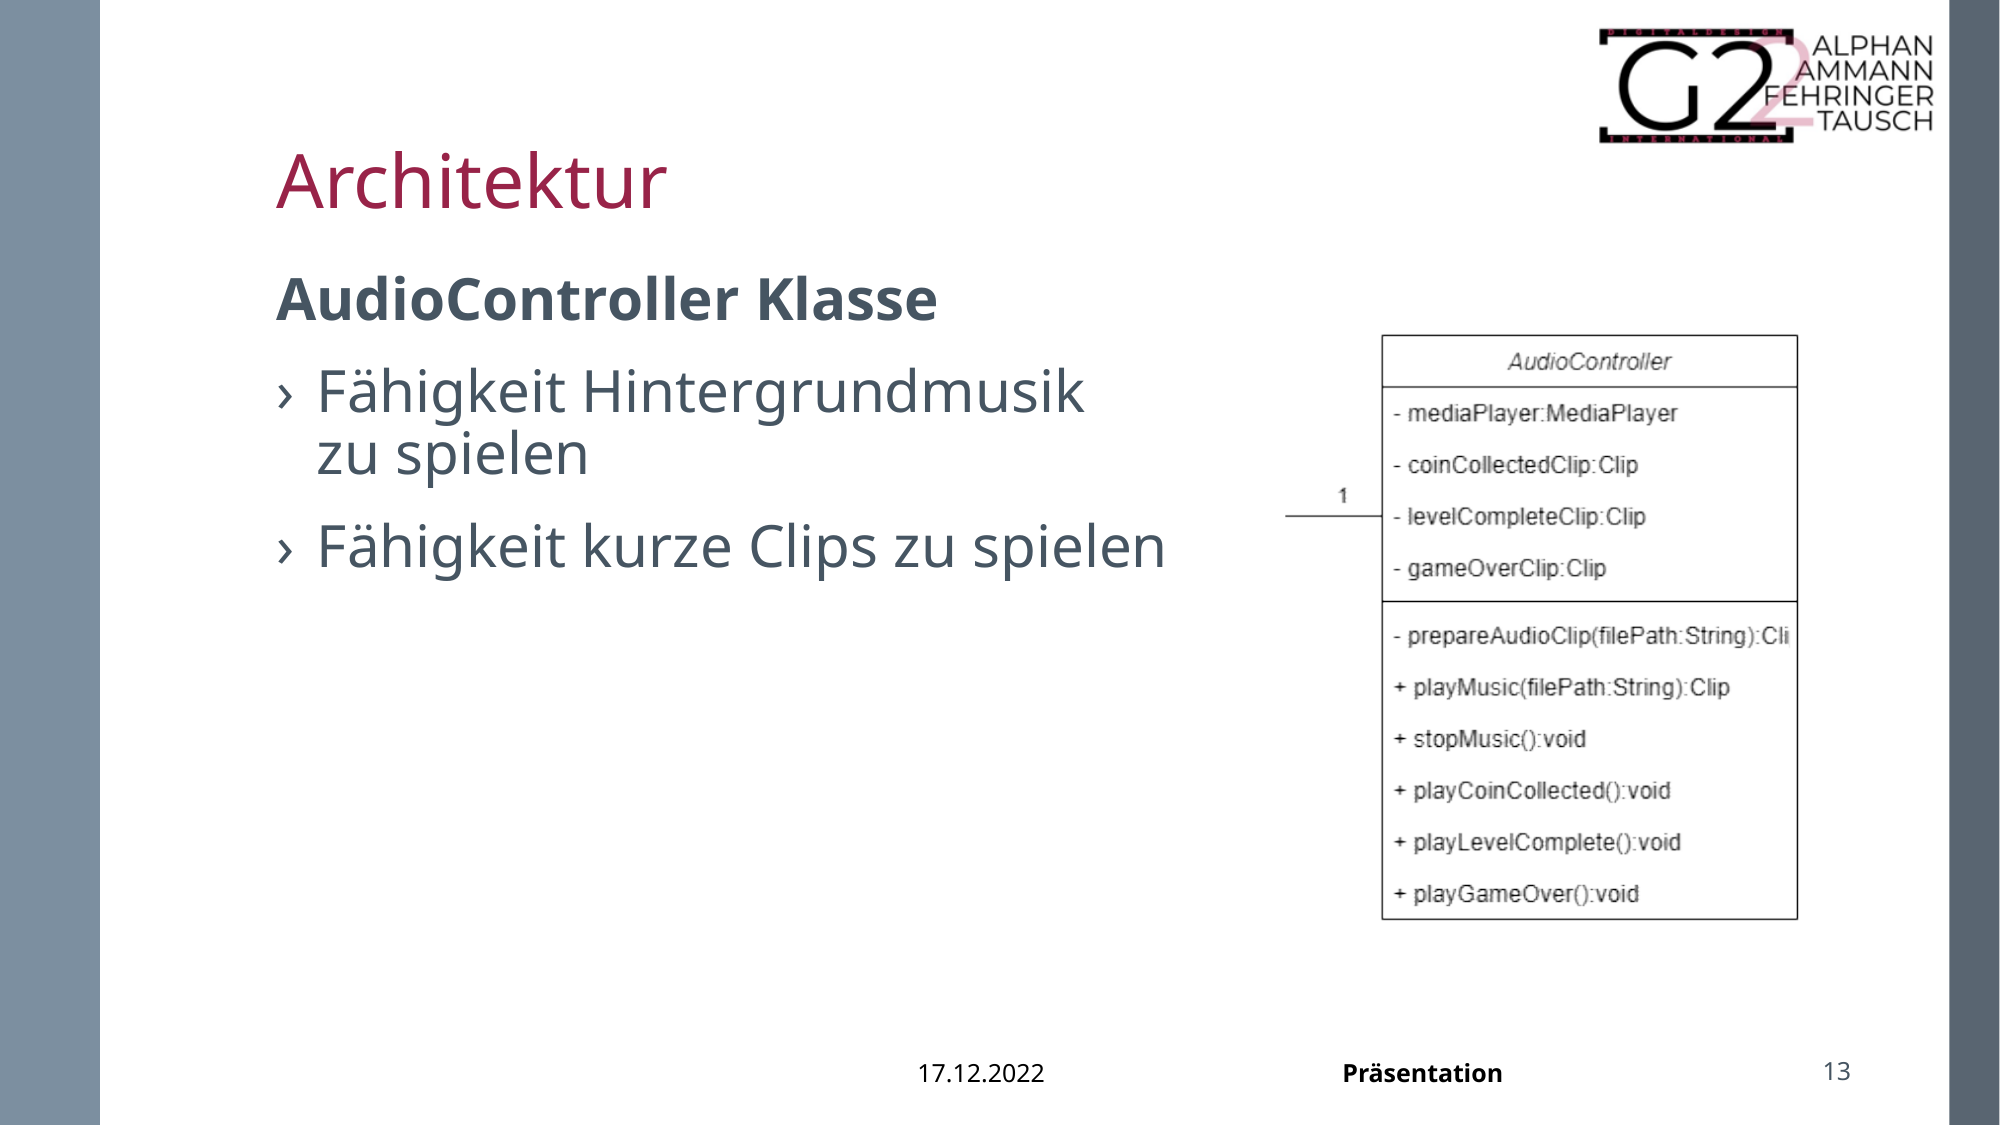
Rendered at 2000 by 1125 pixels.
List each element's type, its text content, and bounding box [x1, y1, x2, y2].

picture [1285, 288, 1854, 984]
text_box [1591, 22, 1941, 153]
list AudioController Klasse Fähigkeit Hintergrundmusik zu spielen Fähigkeit kurze Clips zu spielen [261, 262, 1867, 1013]
title Architektur [261, 29, 1867, 233]
slide_number 13 [1766, 1042, 1867, 1103]
